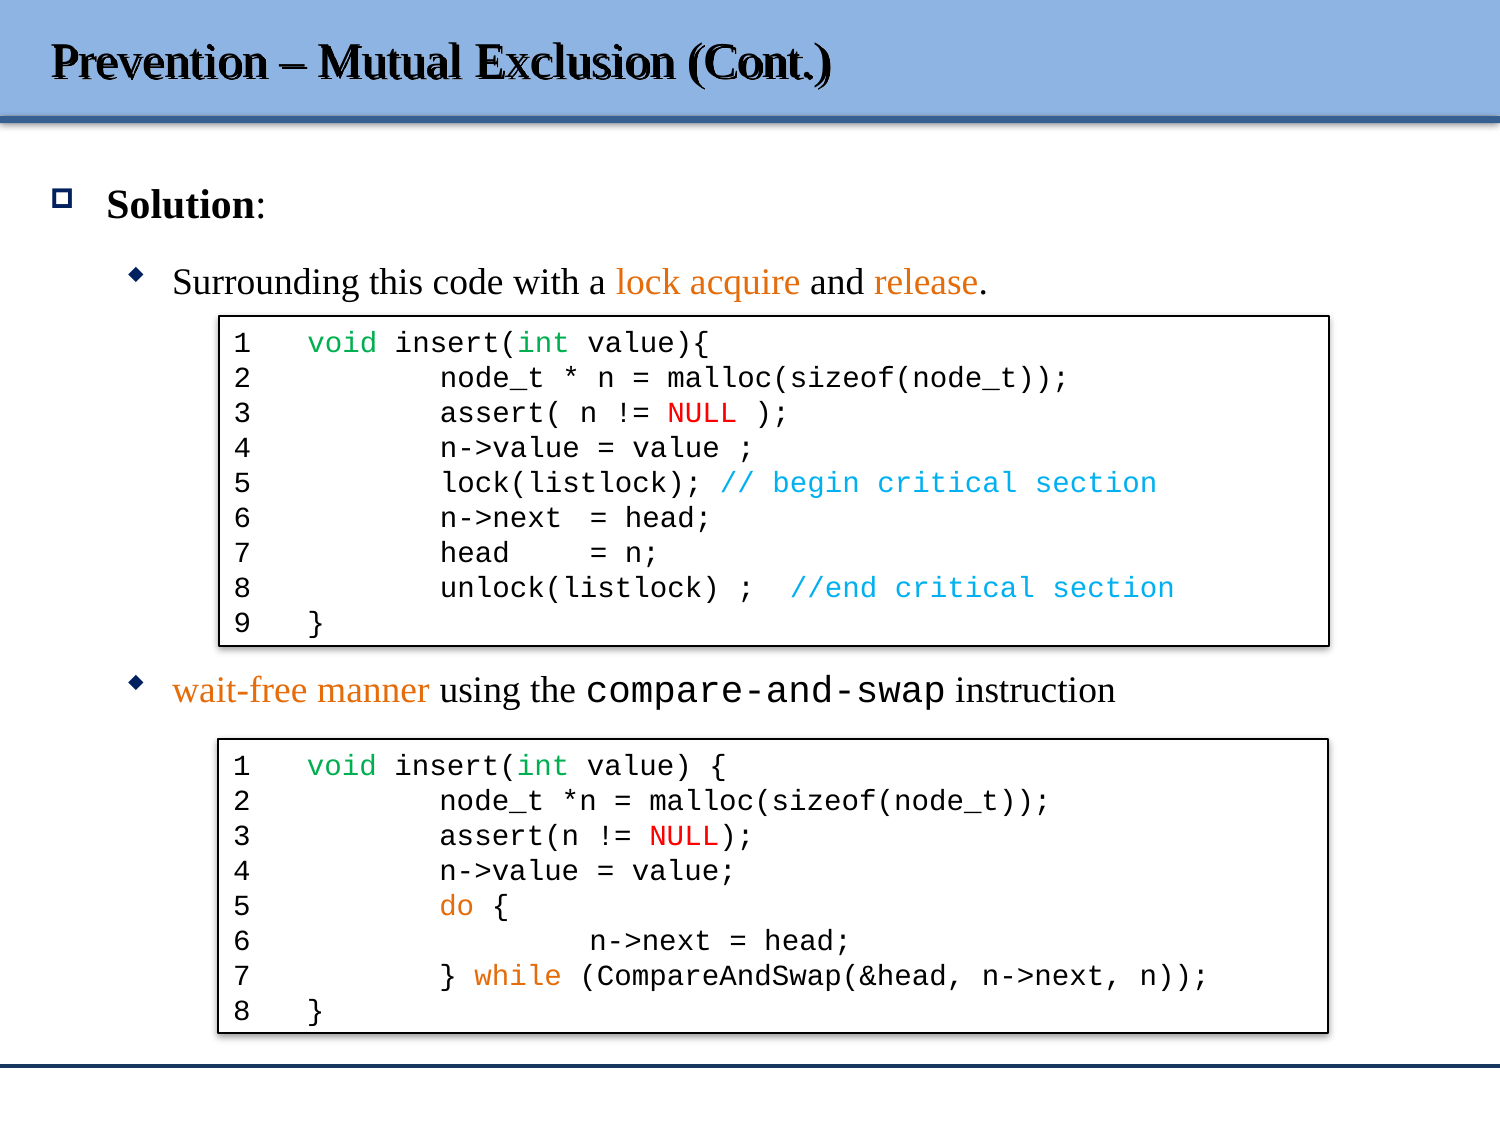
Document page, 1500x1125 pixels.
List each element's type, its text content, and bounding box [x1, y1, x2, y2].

text_box void insert(int value){ node_t * n = malloc(sizeof(node_t)); assert( n != NULL ); n->value = value ; lock(listlock); // begin critical section n->next = head; head = n; unlock(listlock) ; //end critical section } [216, 313, 1332, 649]
title Prevention – Mutual Exclusion (Cont.) [34, 8, 1477, 106]
list Solution: Surrounding this code with a lock acquire and release. wait-free manner using the compare-and-swap instruction [34, 144, 1477, 1048]
text_box void insert(int value) { node_t *n = malloc(sizeof(node_t)); assert(n != NULL); n->value = value; do { n->next = head; } while (CompareAndSwap(&head, n->next, n)); } [215, 736, 1331, 1036]
